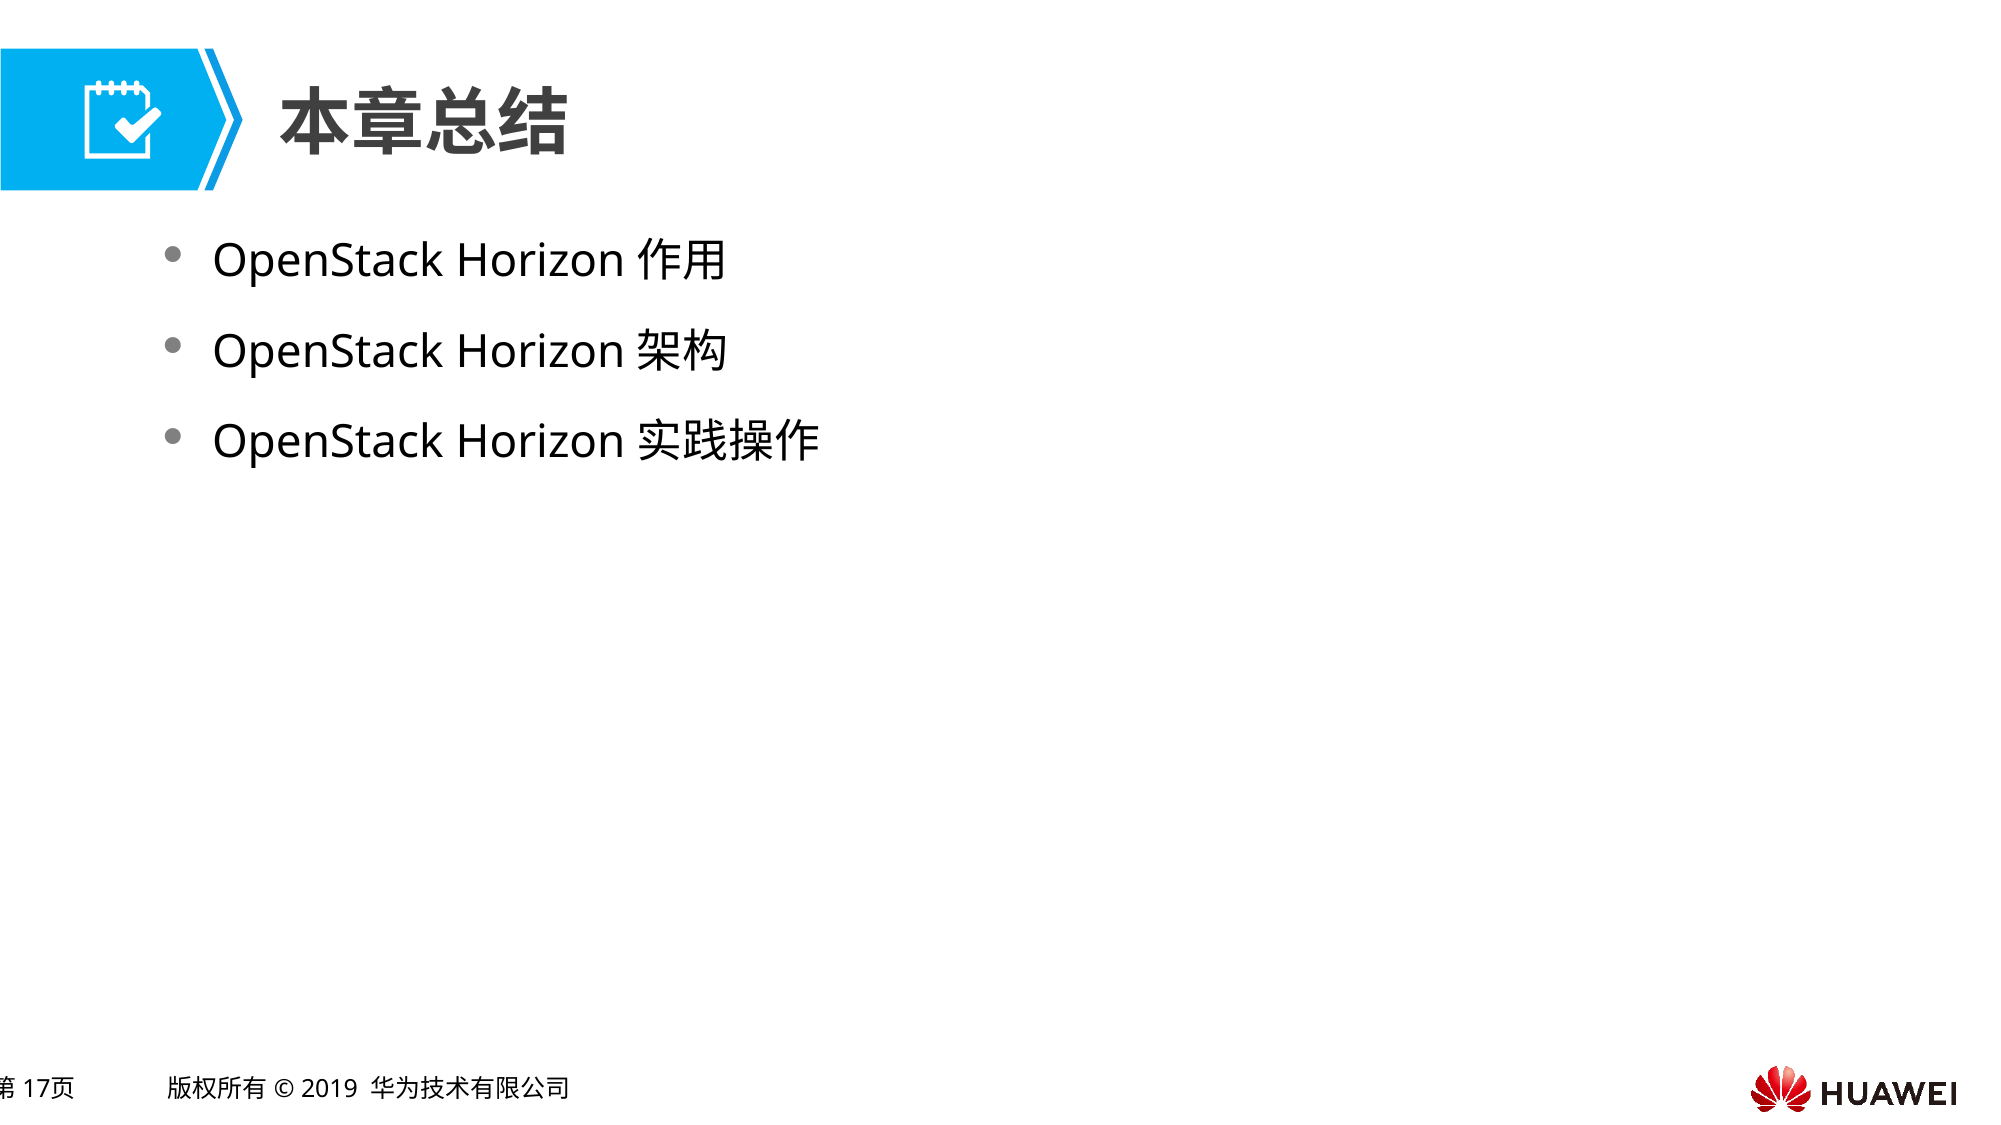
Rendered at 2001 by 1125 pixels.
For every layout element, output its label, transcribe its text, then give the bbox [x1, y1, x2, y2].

list OpenStack Horizon作用 OpenStack Horizon架构 OpenStack Horizon实践操作 [149, 201, 1882, 971]
picture [1751, 1066, 1956, 1112]
